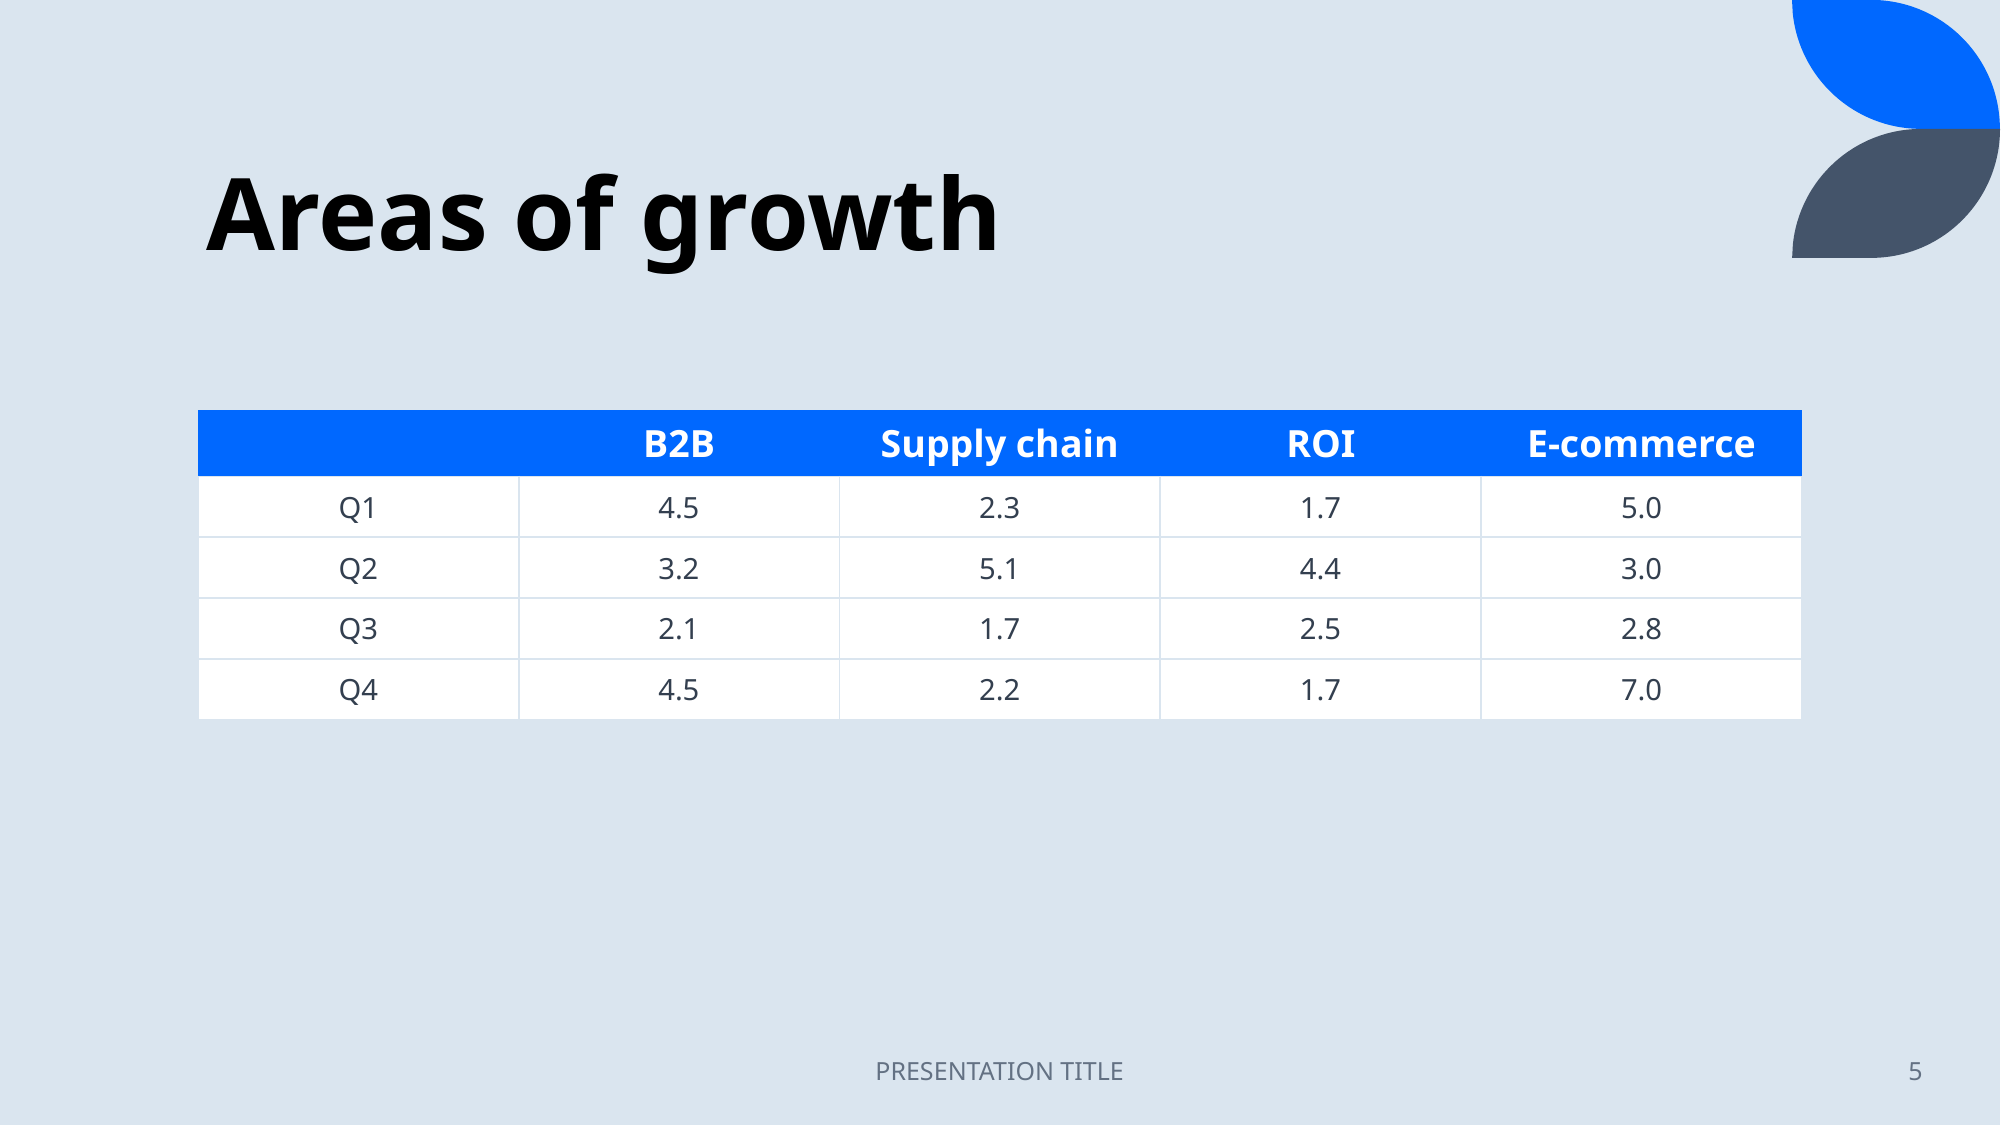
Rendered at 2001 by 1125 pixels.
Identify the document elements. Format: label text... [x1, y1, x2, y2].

table_cell 7.0 [1482, 660, 1801, 719]
table_cell 5.1 [840, 538, 1159, 597]
table_cell 1.7 [1161, 477, 1480, 536]
table_cell 3.0 [1482, 538, 1801, 597]
table_cell 2.5 [1161, 599, 1480, 658]
footer PRESENTATION TITLE [662, 1042, 1338, 1103]
table_cell Q2 [199, 538, 518, 597]
table_cell Q4 [199, 660, 518, 719]
table_cell 5.0 [1482, 477, 1801, 536]
table_cell 4.5 [520, 660, 839, 719]
table_cell 2.8 [1482, 599, 1801, 658]
table_cell 3.2 [520, 538, 839, 597]
table_header B2B [519, 410, 839, 476]
table_cell 4.4 [1161, 538, 1480, 597]
table_cell 2.3 [840, 477, 1159, 536]
table_header E-commerce [1481, 410, 1802, 476]
table_header [198, 410, 519, 476]
table_cell 1.7 [1161, 660, 1480, 719]
title Areas of growth [191, 62, 1796, 280]
table_header Supply chain [839, 410, 1160, 476]
table_cell 4.5 [520, 477, 839, 536]
table_cell Q1 [199, 477, 518, 536]
slide_number 5 [1665, 1042, 1938, 1103]
table_header ROI [1160, 410, 1481, 476]
table_cell 2.1 [520, 599, 839, 658]
table_cell 1.7 [840, 599, 1159, 658]
table_cell 2.2 [840, 660, 1159, 719]
table_cell Q3 [199, 599, 518, 658]
